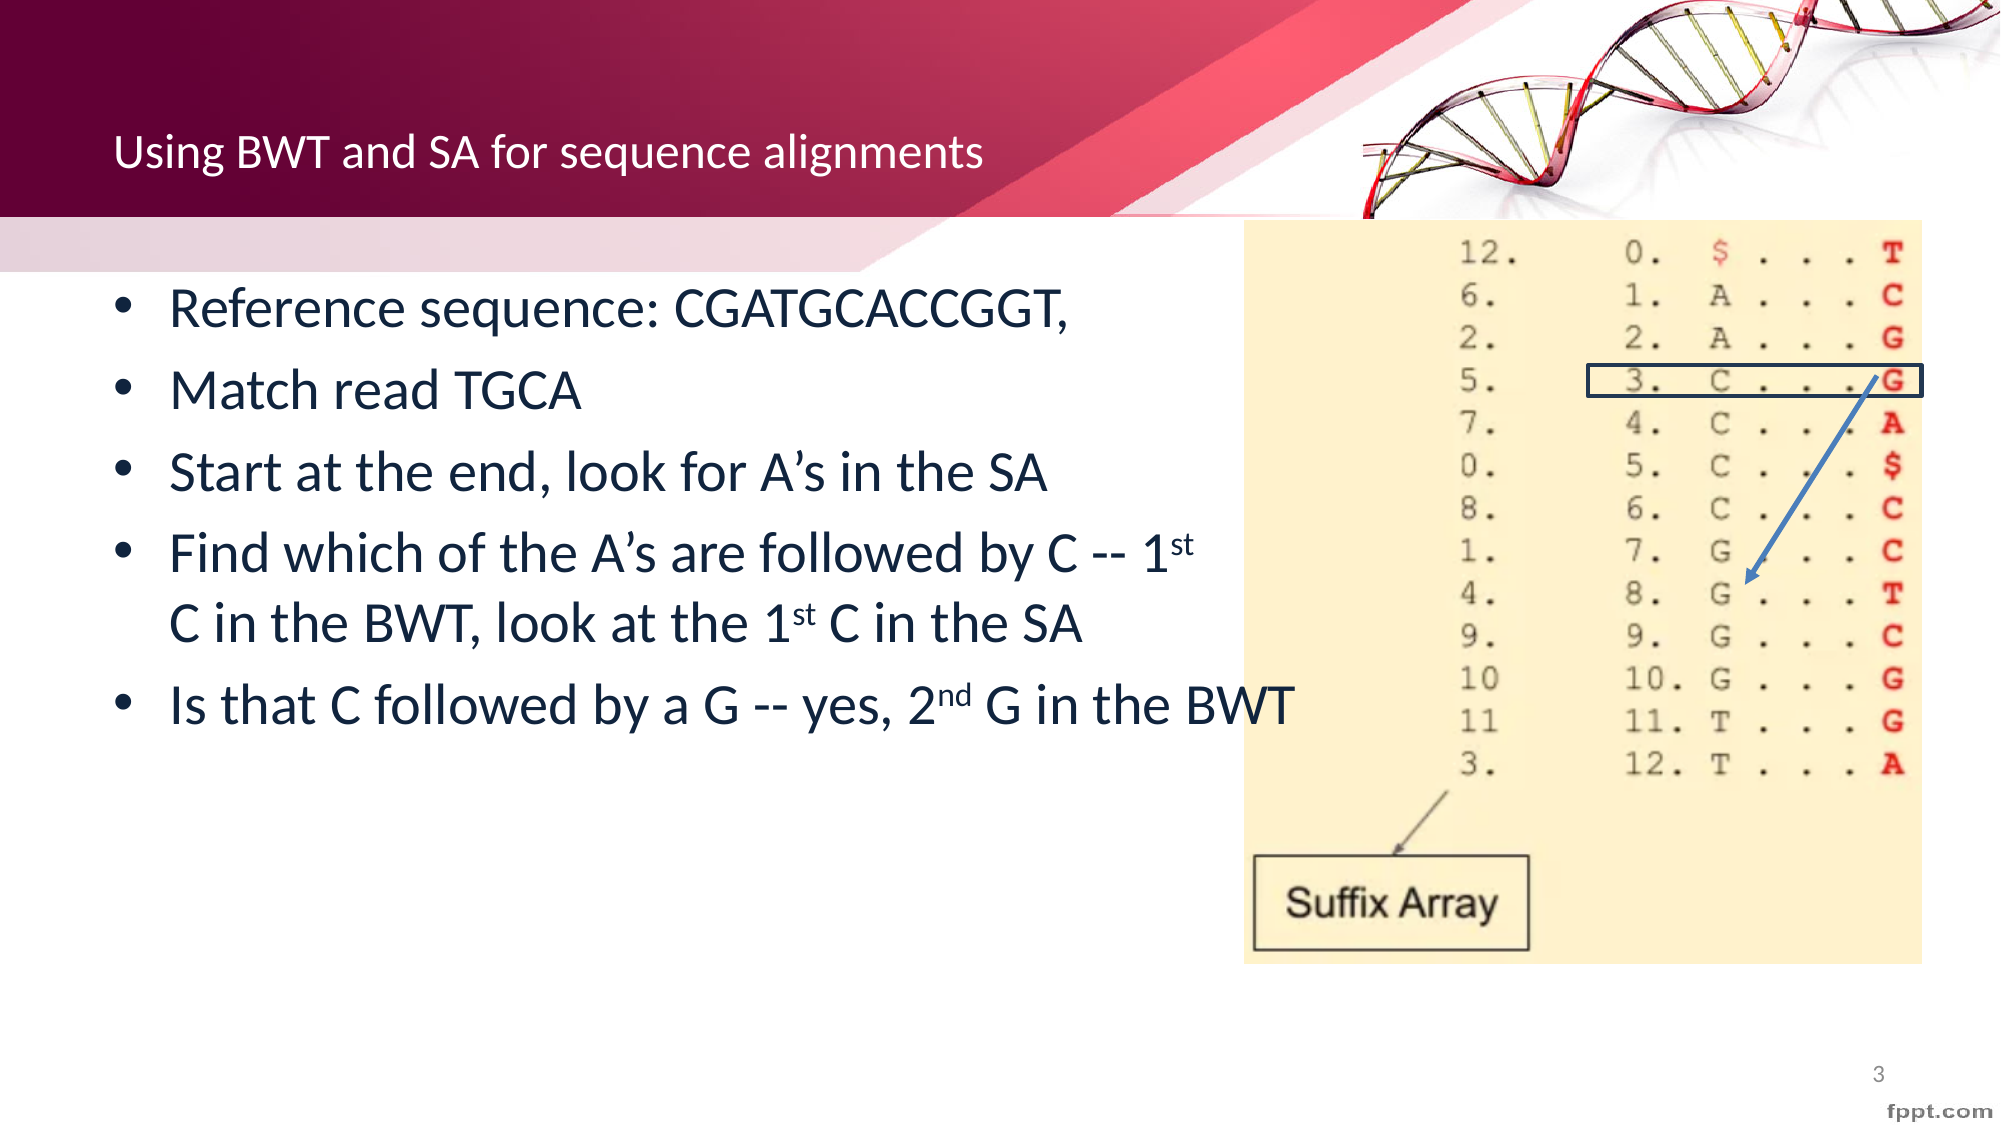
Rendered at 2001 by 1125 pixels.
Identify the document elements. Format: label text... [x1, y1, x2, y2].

slide_number 3 [1433, 1042, 1900, 1103]
list Reference sequence: CGATGCACCGGT, Match read TGCA Start at the end, look for A’s in the SA Find which of the A’s are followed by C -- 1st C in the BWT, look at the 1st C in the SA Is that C followed by a G -- yes, 2nd G in the BWT [98, 261, 1239, 905]
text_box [1744, 375, 1878, 586]
picture [0, 0, 2001, 1125]
title Using BWT and SA for sequence alignments [98, 111, 1899, 187]
